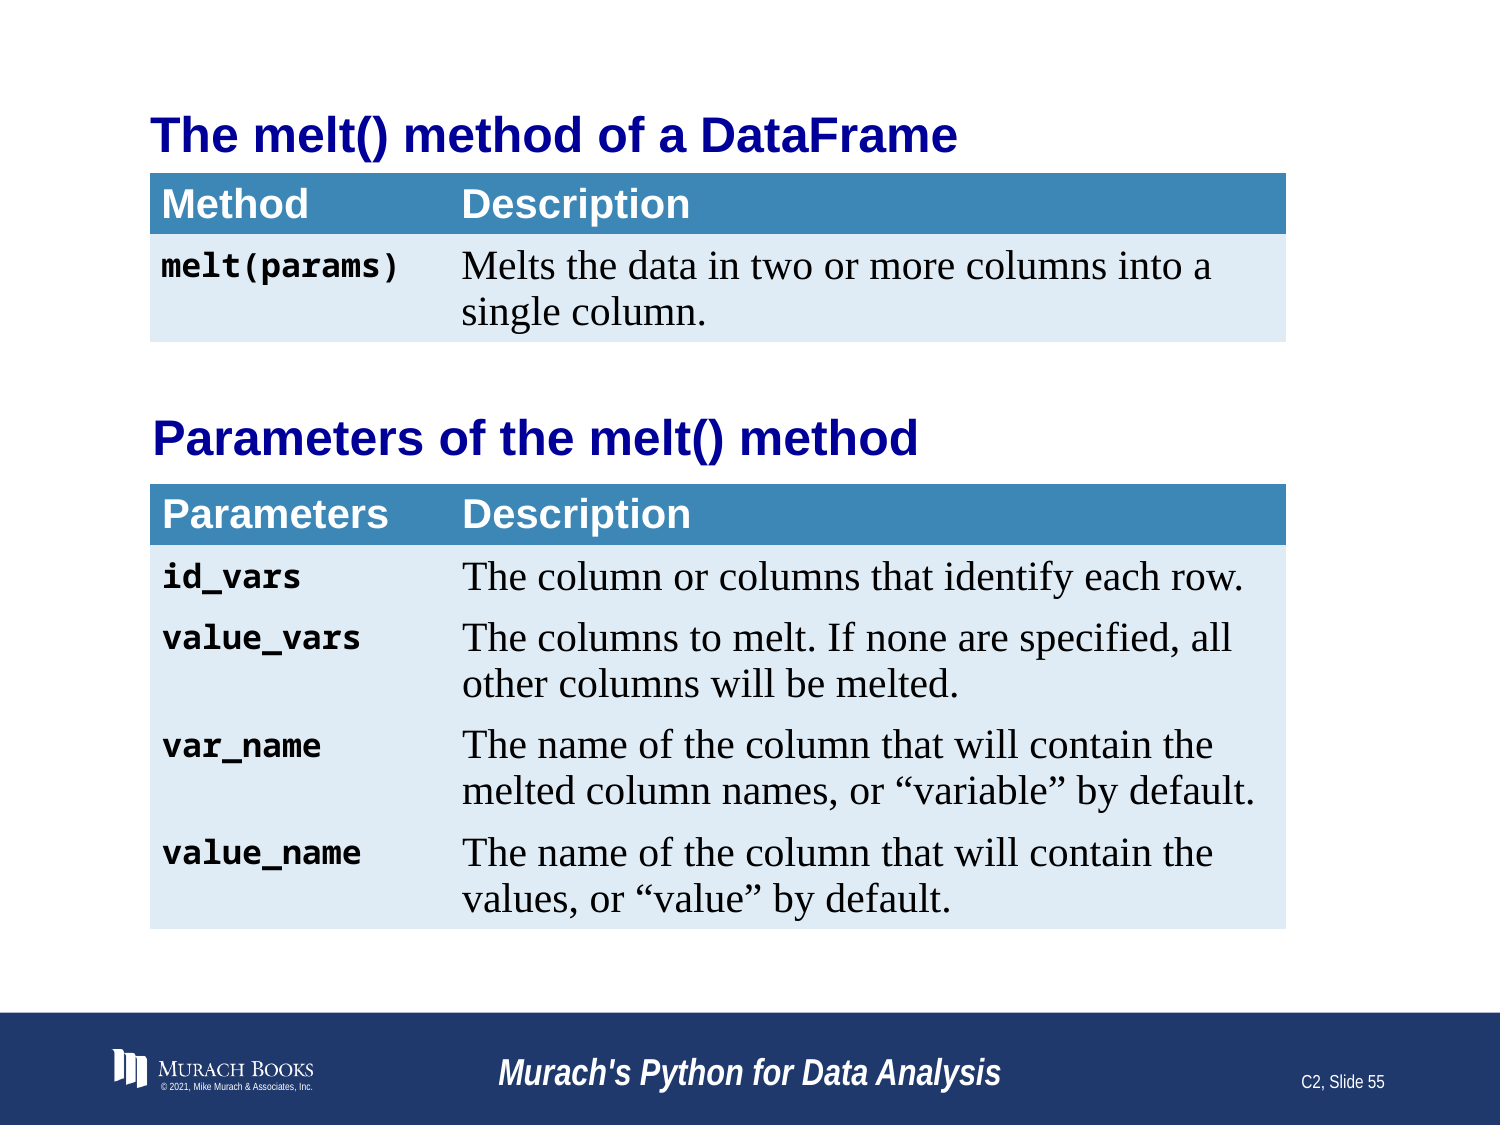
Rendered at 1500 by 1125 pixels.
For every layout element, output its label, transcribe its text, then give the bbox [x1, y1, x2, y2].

table_cell The name of the column that will contain the values, or “value” by default. [450, 822, 1286, 929]
table_header Parameters [150, 484, 450, 545]
table_cell value_name [150, 822, 450, 929]
table_header Description [450, 484, 1286, 545]
table_cell The column or columns that identify each row. [450, 545, 1286, 607]
slide_number C2, Slide 55 [1087, 1025, 1400, 1100]
table_cell melt(params) [150, 234, 450, 342]
slide_number Murach's Python for Data Analysis [463, 1025, 1050, 1100]
table_cell id_vars [150, 545, 450, 607]
table_cell var_name [150, 714, 450, 822]
table_header Description [450, 173, 1286, 234]
table_cell The name of the column that will contain the melted column names, or “variable” by default. [450, 714, 1286, 822]
table_header Method [150, 173, 450, 234]
list Parameters of the melt() method [137, 397, 1350, 473]
footer © 2021, Mike Murach & Associates, Inc. [12, 1025, 463, 1100]
table_cell The columns to melt. If none are specified, all other columns will be melted. [450, 607, 1286, 714]
title The melt() method of a DataFrame [150, 102, 1350, 164]
table_cell value_vars [150, 607, 450, 714]
table_cell Melts the data in two or more columns into a single column. [450, 234, 1286, 342]
